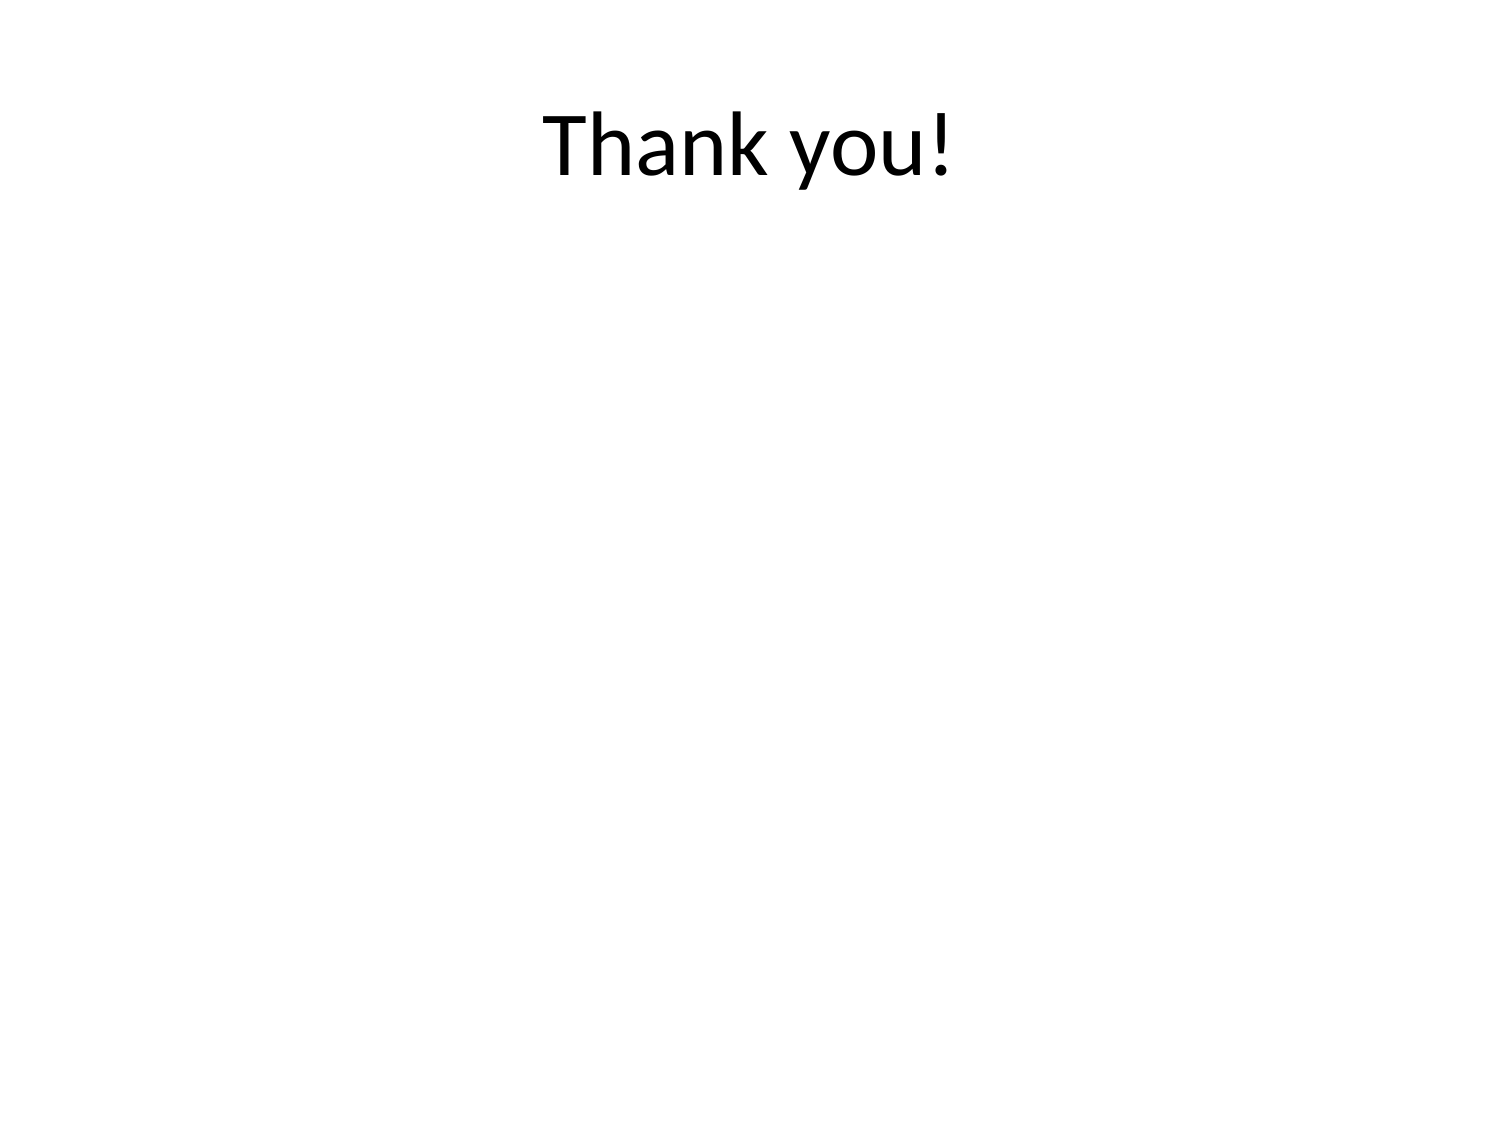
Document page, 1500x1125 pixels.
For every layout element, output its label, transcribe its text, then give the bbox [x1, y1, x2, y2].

title Thank you! [75, 45, 1425, 233]
